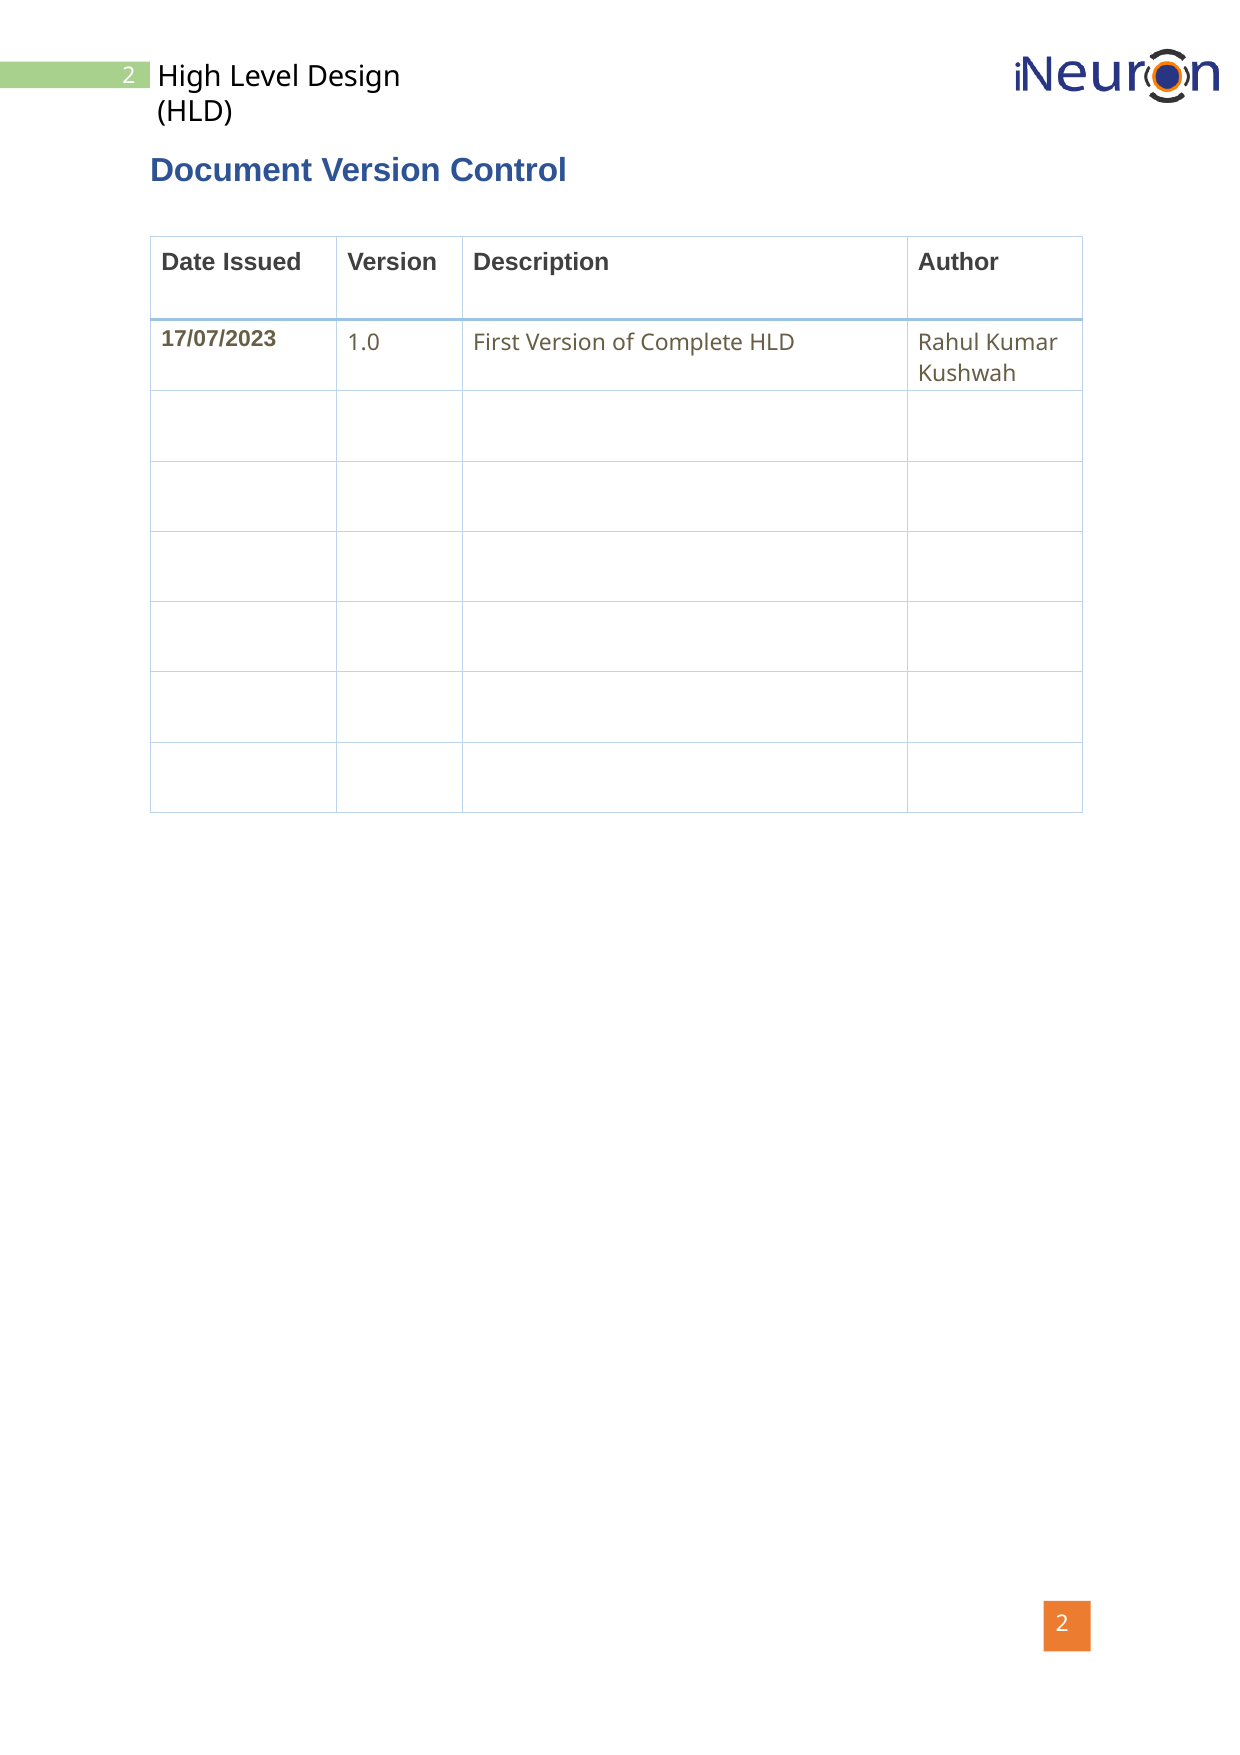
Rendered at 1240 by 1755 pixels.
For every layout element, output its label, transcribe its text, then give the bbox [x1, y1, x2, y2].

table_cell [151, 743, 336, 812]
table_cell First Version of Complete HLD [463, 321, 907, 390]
table_cell [151, 602, 336, 671]
table_header Author [908, 237, 1082, 318]
table_cell [908, 672, 1082, 742]
table_cell [908, 743, 1082, 812]
table_cell [908, 391, 1082, 461]
table_cell [463, 672, 907, 742]
table_cell [337, 743, 462, 812]
table_cell [463, 743, 907, 812]
table_cell [337, 462, 462, 531]
text_box Document Version Control [147, 145, 575, 188]
table_cell 17/07/2023 [151, 321, 336, 390]
table_cell [908, 532, 1082, 601]
picture [1015, 48, 1219, 103]
table_cell [908, 602, 1082, 671]
table_cell [337, 532, 462, 601]
table_cell [151, 462, 336, 531]
table_cell [463, 532, 907, 601]
text_box High Level Design (HLD) [155, 54, 482, 127]
slide_number 2 [1049, 1612, 1088, 1755]
table_cell 1.0 [337, 321, 462, 390]
table_cell [463, 602, 907, 671]
table_cell [151, 532, 336, 601]
table_cell [463, 462, 907, 531]
table_cell [337, 391, 462, 461]
table_cell [151, 672, 336, 742]
table_cell [151, 391, 336, 461]
table_header Date Issued [151, 237, 336, 318]
text_box 2 [120, 58, 138, 88]
table_cell [337, 602, 462, 671]
table_header Description [463, 237, 907, 318]
table_cell [908, 462, 1082, 531]
table_cell [337, 672, 462, 742]
table_cell Rahul Kumar Kushwah [908, 321, 1082, 390]
table_header Version [337, 237, 462, 318]
table_cell [463, 391, 907, 461]
